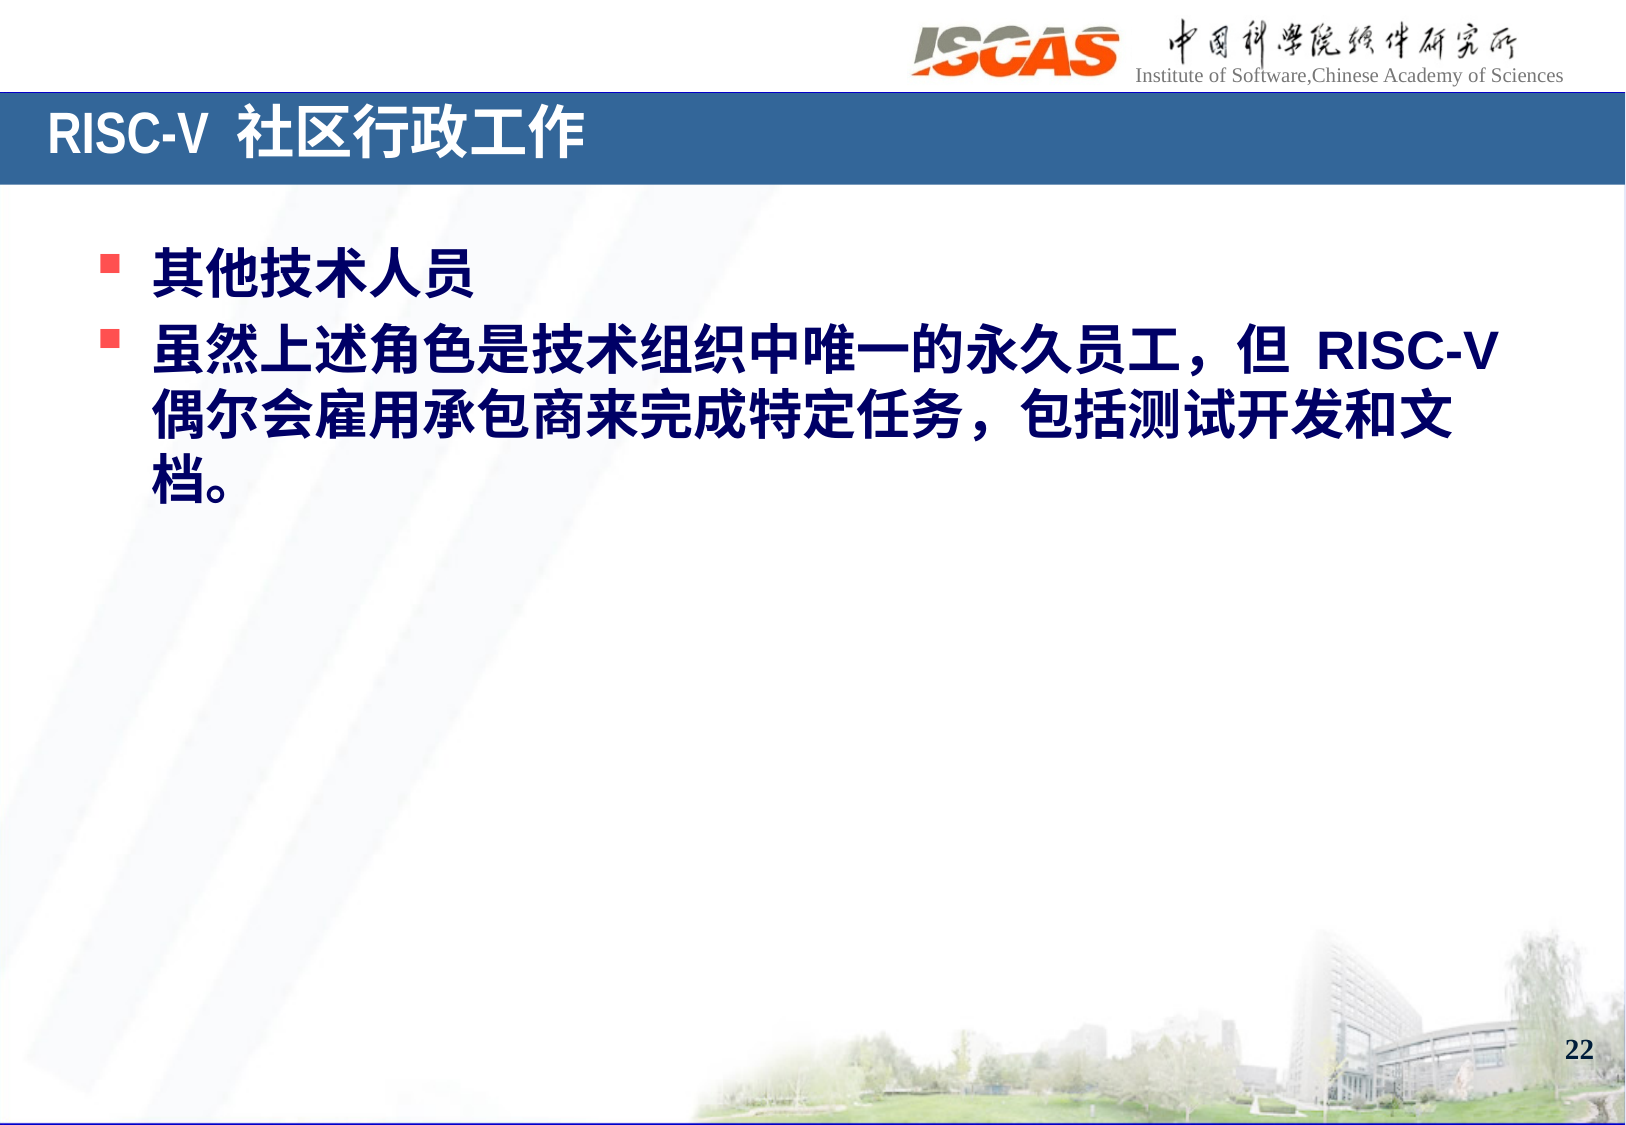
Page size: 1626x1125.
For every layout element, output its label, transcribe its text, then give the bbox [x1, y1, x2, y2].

picture [1166, 15, 1519, 71]
title RISC-V 社区行政工作 [0, 93, 1625, 185]
list 其他技术人员 虽然上述角色是技术组织中唯一的永久员工，但 RISC-V 偶尔会雇用承包商来完成特定任务，包括测试开发和文档。 [80, 231, 1545, 988]
picture [907, 18, 1132, 87]
picture [0, 92, 1626, 1125]
slide_number 22 [1296, 1023, 1610, 1099]
